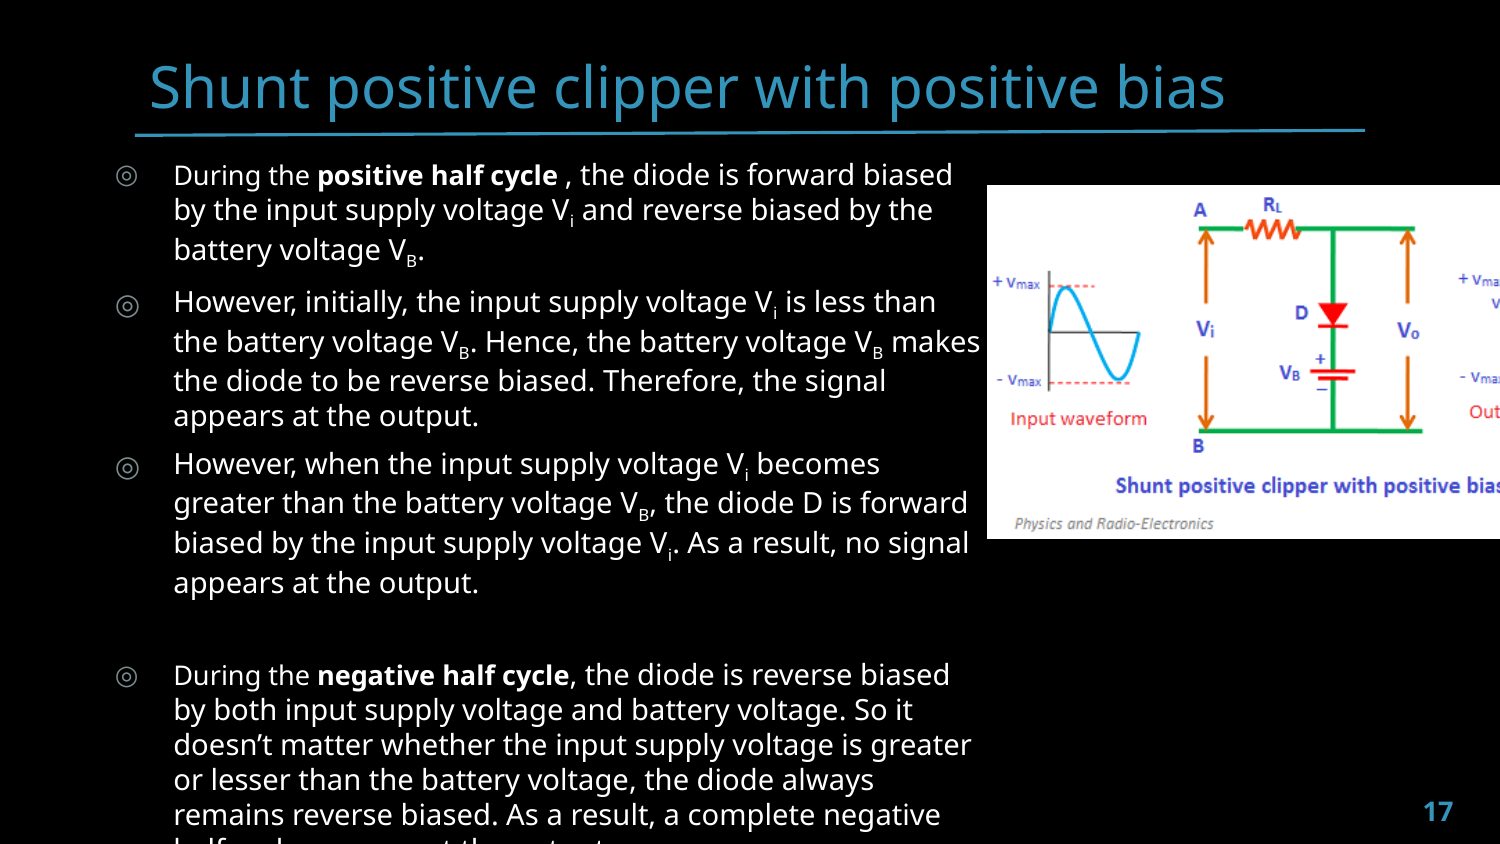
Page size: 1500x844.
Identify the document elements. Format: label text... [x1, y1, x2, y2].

text_box Prepared by Ipshita Tasnim Raha [0, 808, 351, 844]
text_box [134, 130, 1366, 136]
slide_number 17 [1378, 779, 1469, 844]
text_box Shunt positive clipper with positive bias [134, 16, 1443, 136]
list During the positive half cycle , the diode is forward biased by the input supply voltage Vi and reverse biased by the battery voltage VB. However, initially, the input supply voltage Vi is less than the battery voltage VB. Hence, the battery voltage VB makes the diode to be reverse biased. Therefore, the signal appears at the output. However, when the input supply voltage Vi becomes greater than the battery voltage VB, the diode D is forward biased by the input supply voltage Vi. As a result, no signal appears at the output. During the negative half cycle, the diode is reverse biased by both input supply voltage and battery voltage. So it doesn’t matter whether the input supply voltage is greater or lesser than the battery voltage, the diode always remains reverse biased. As a result, a complete negative half cycle appears at the output. [83, 141, 1004, 788]
picture [987, 184, 1500, 539]
